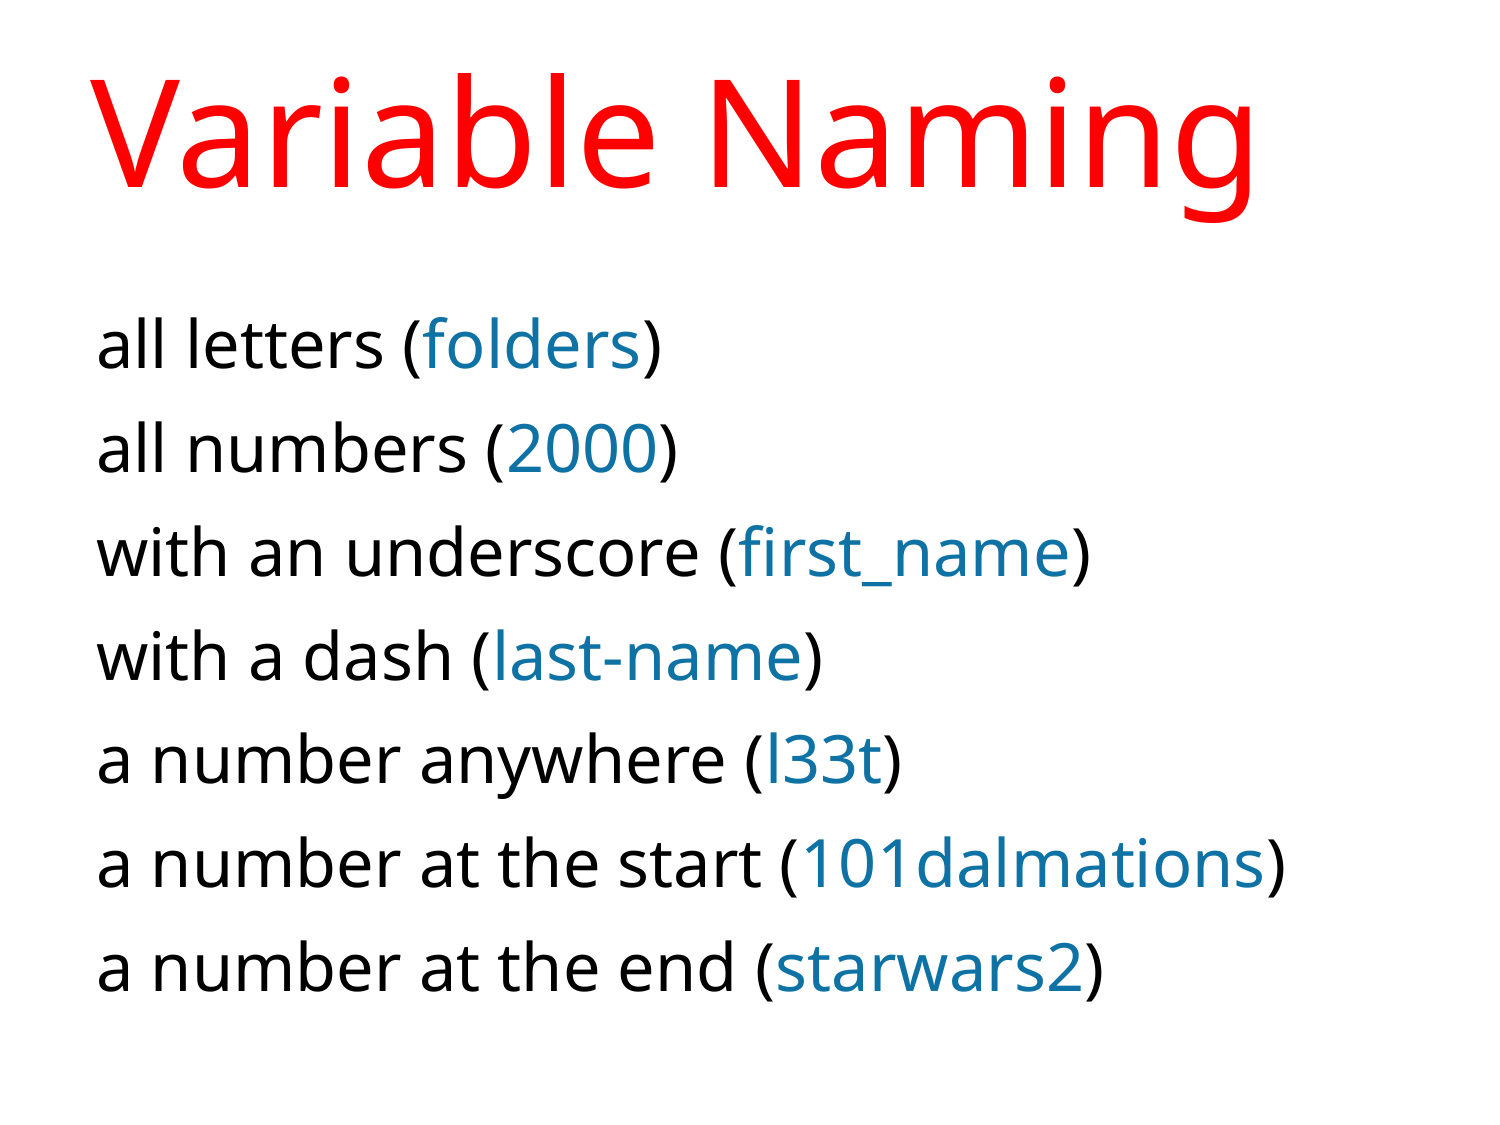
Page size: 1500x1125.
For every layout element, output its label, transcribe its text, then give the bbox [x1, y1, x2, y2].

list all letters (folders) all numbers (2000) with an underscore (first_name) with a dash (last-name) a number anywhere (l33t) a number at the start (101dalmations) a number at the end (starwars2) [75, 262, 1425, 1078]
title Variable Naming [75, 45, 1425, 233]
